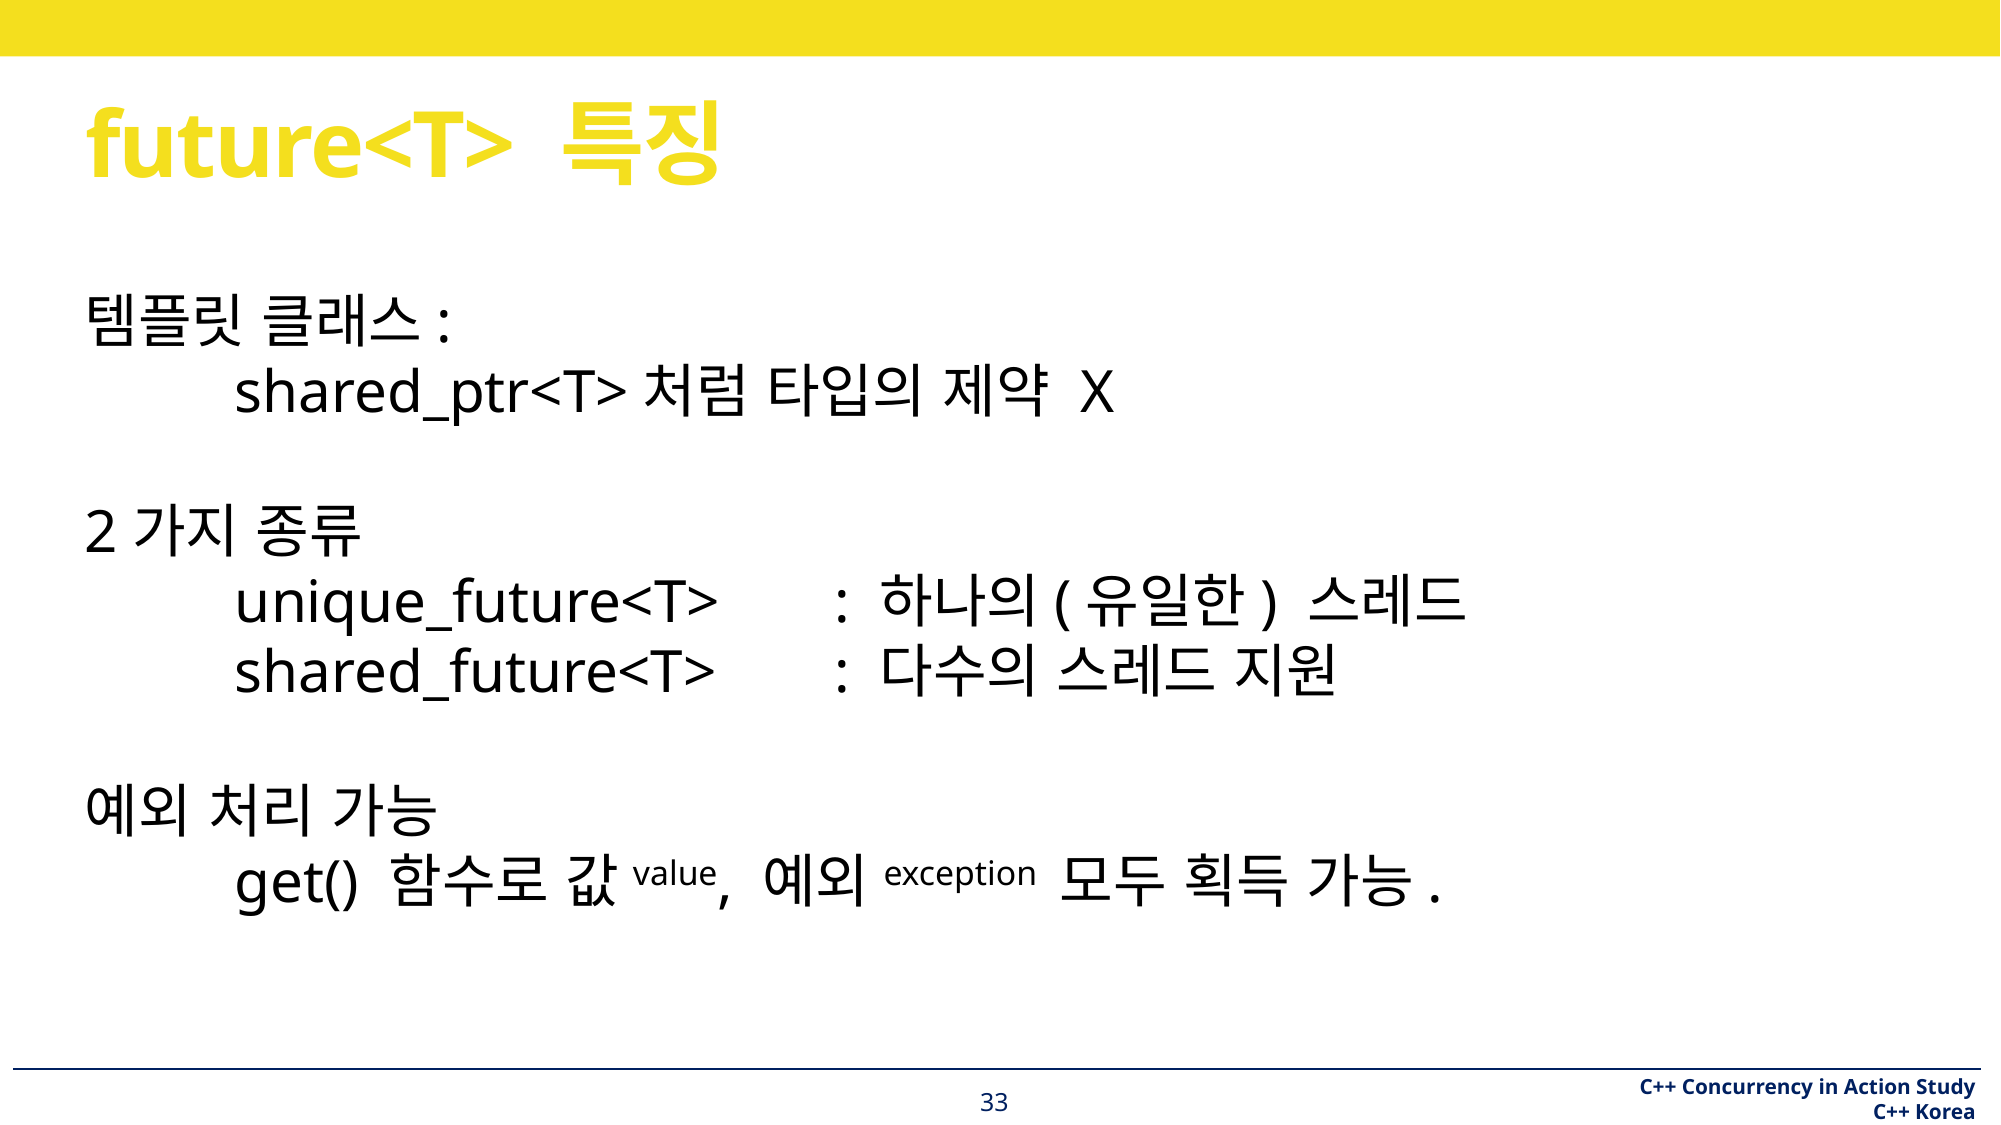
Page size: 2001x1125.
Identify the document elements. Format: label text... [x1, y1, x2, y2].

text_box 템플릿 클래스: shared_ptr<T>처럼 타입의 제약 X 2가지 종류 unique_future<T> : 하나의(유일한) 스레드 shared_future<T> : 다수의 스레드 지원 예외 처리 가능 get() 함수로 값value, 예외exception 모두 획득 가능. [85, 284, 1915, 915]
slide_number 33 [911, 1078, 1078, 1125]
title future<T> 특징 [85, 98, 1915, 198]
